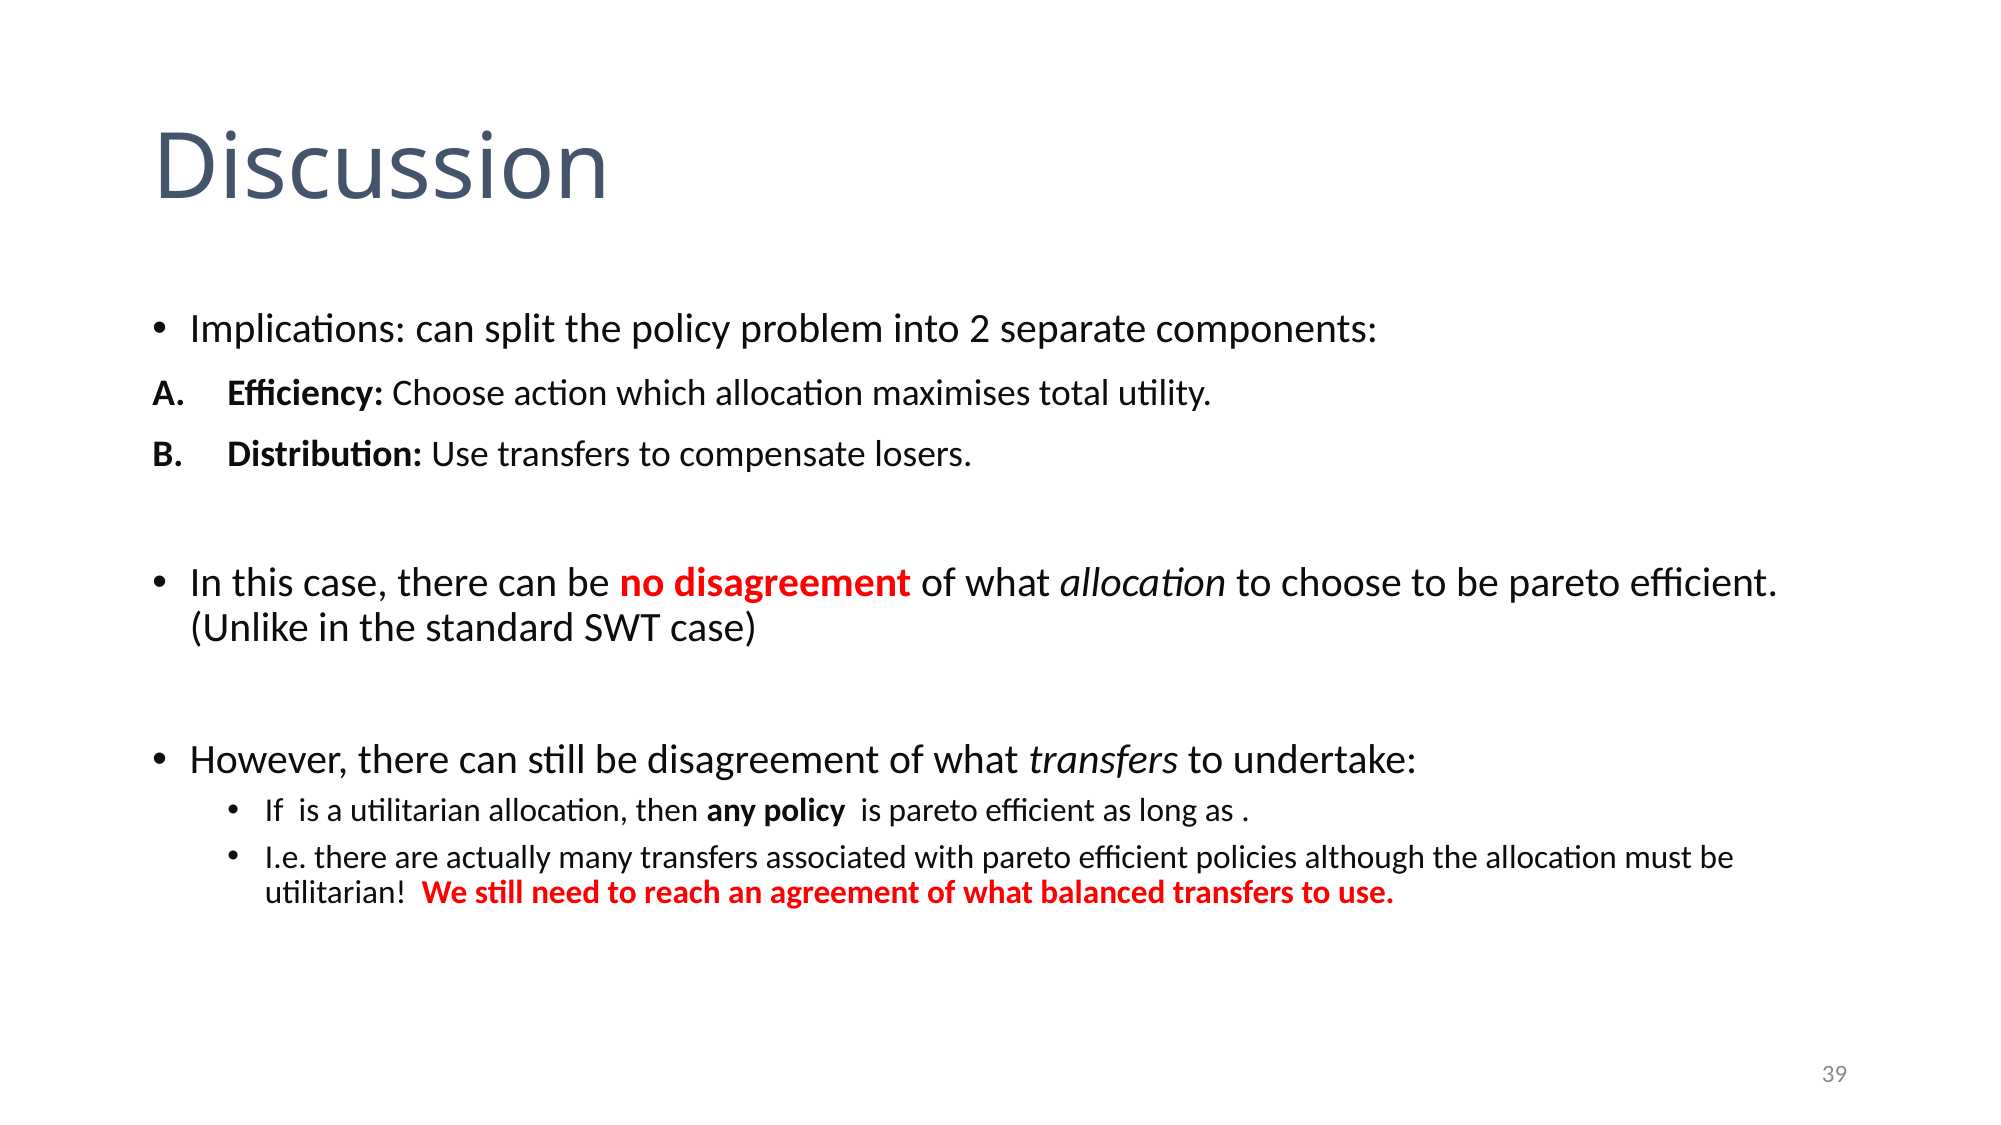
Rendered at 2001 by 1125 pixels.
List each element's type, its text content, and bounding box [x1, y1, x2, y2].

slide_number 39 [1412, 1042, 1863, 1103]
title Discussion [137, 59, 1863, 278]
